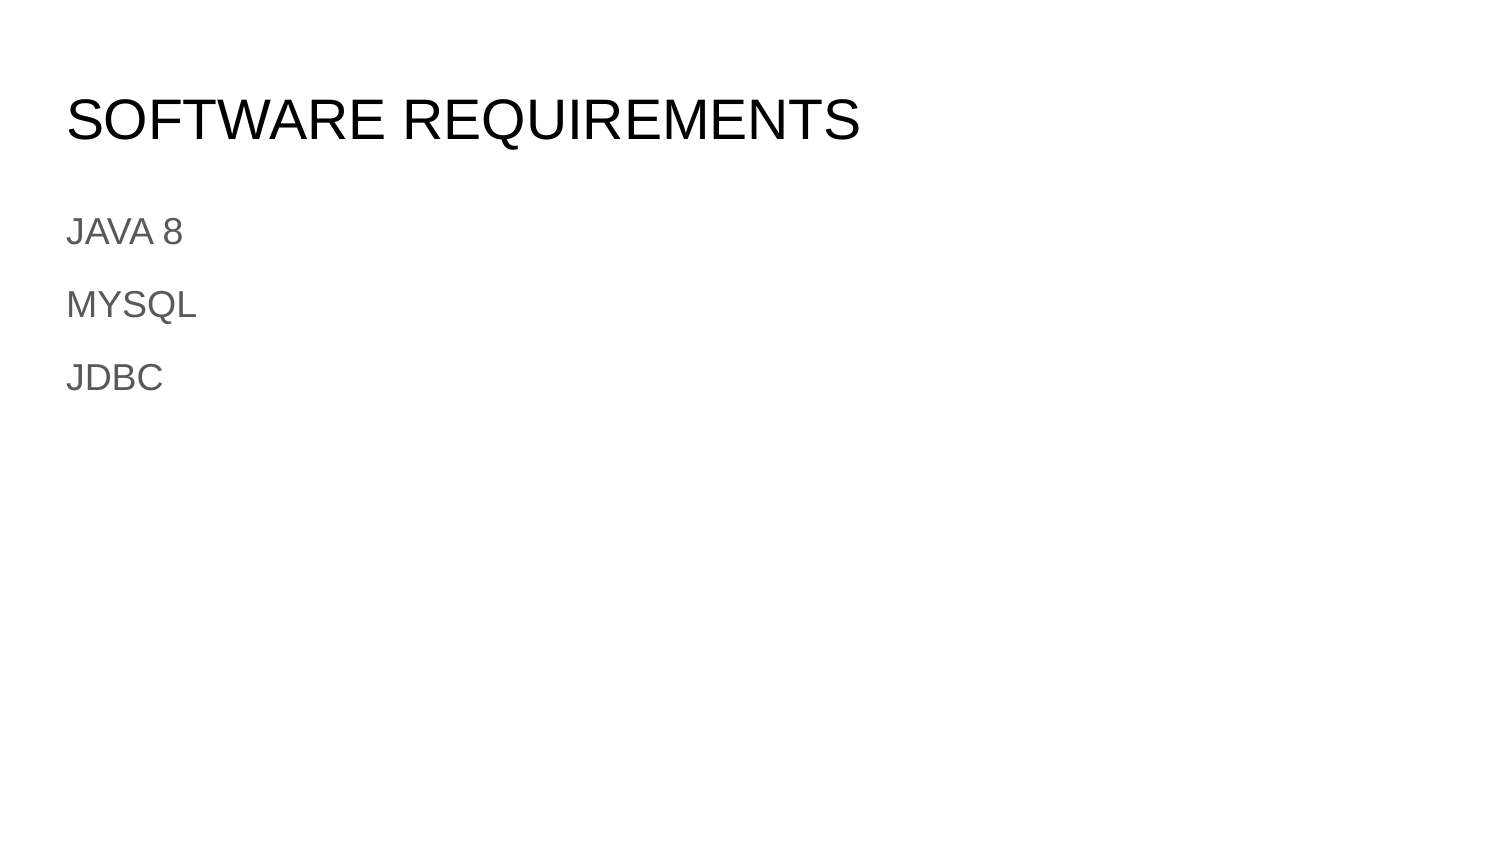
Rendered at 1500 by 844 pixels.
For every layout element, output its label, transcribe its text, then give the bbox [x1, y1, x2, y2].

title SOFTWARE REQUIREMENTS [51, 72, 1449, 167]
list JAVA 8 MYSQL JDBC [51, 189, 1449, 750]
